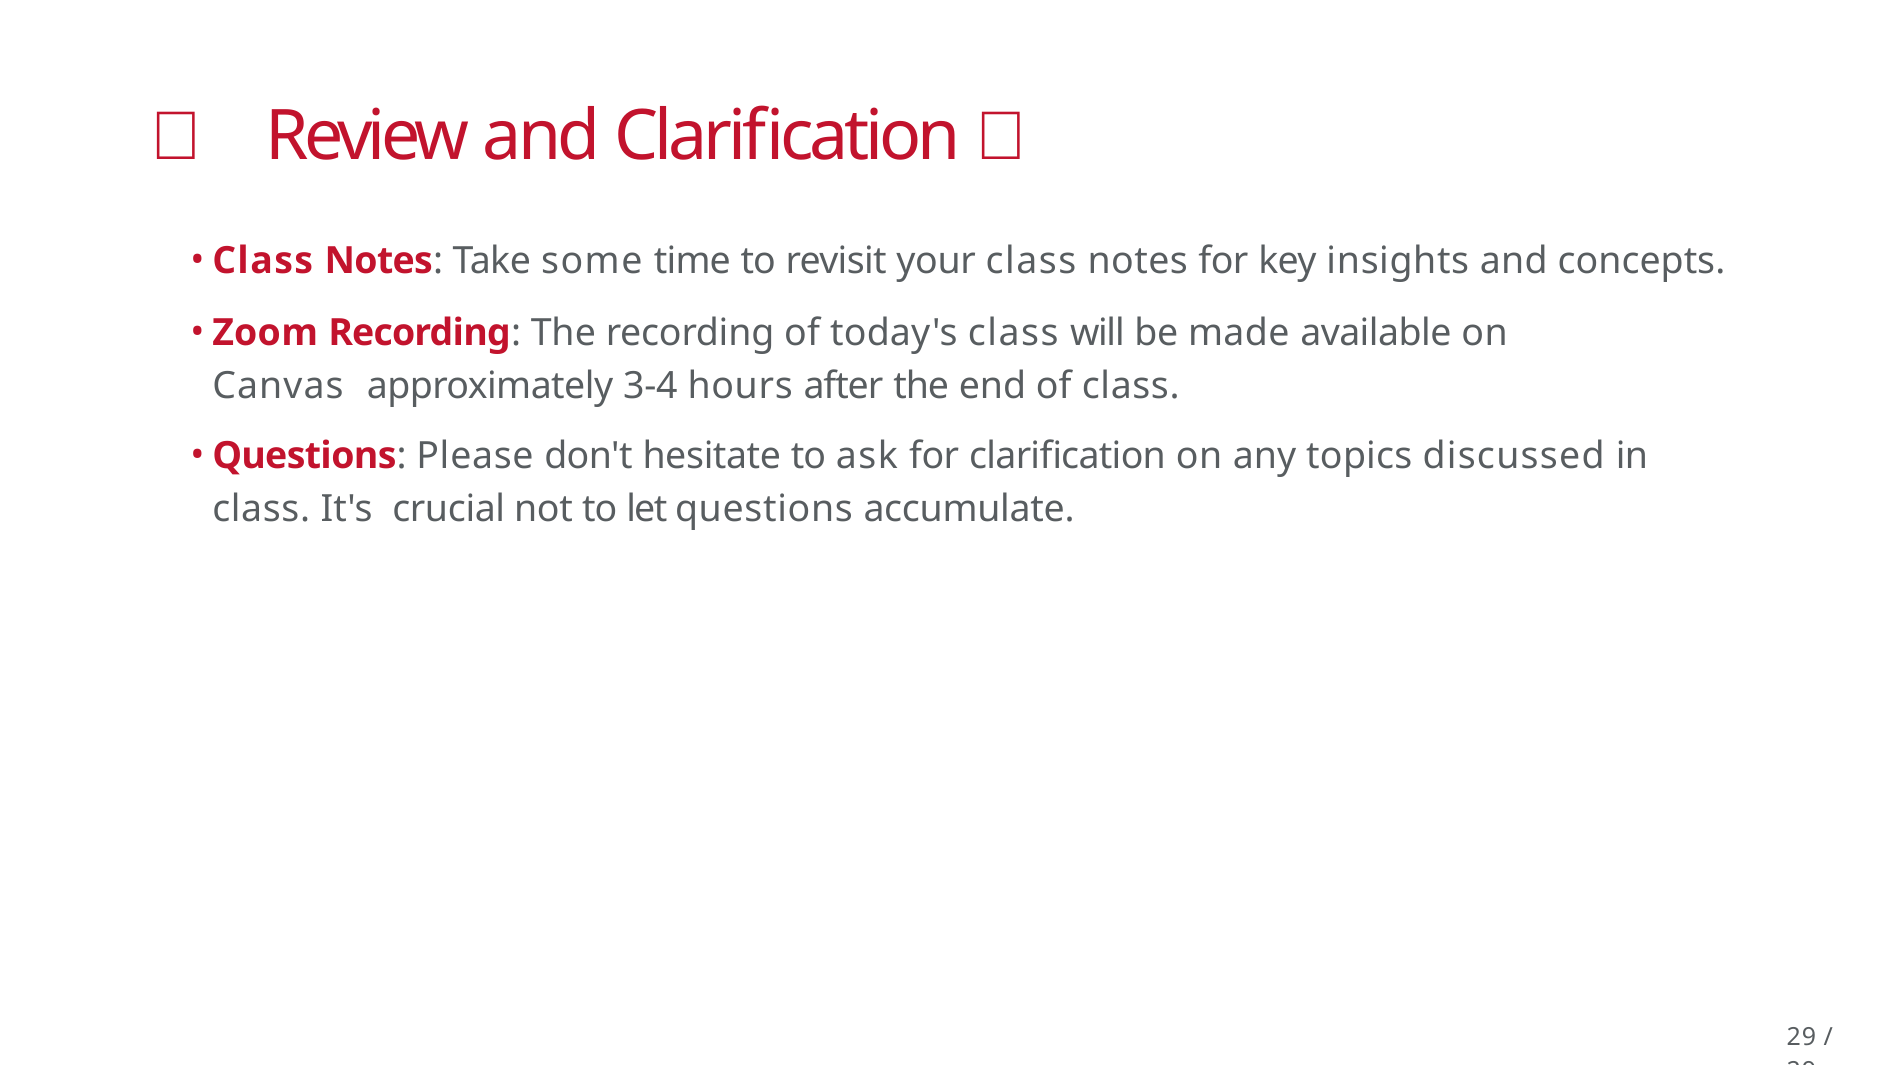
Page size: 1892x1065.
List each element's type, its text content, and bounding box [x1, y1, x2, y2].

title 📝 Review and Clarification 📝 [147, 86, 1042, 268]
slide_number 28 / 29 [1780, 1020, 1868, 1065]
list Class Notes: Take some time to revisit your class notes for key insights and concepts. Zoom Recording: The recording of today's class will be made available on Canvas approximately 3-4 hours after the end of class. Questions: Please don't hesitate to ask for clarification on any topics discussed in class. It's crucial not to let questions accumulate. [159, 233, 1733, 839]
